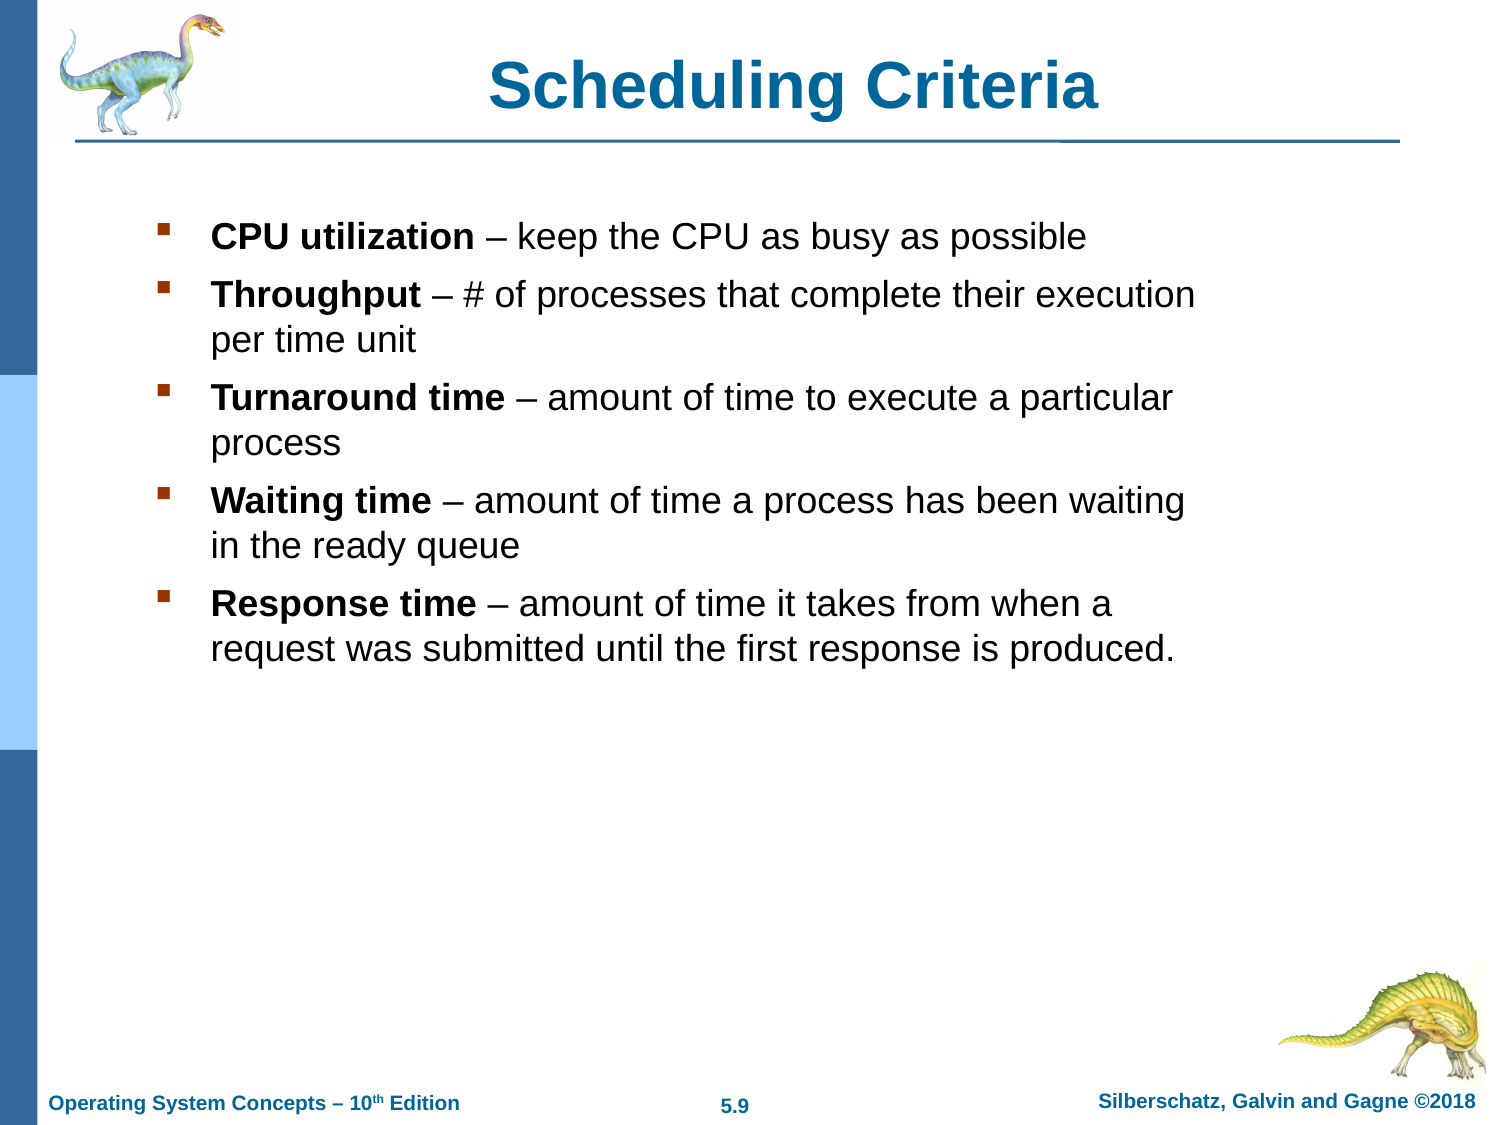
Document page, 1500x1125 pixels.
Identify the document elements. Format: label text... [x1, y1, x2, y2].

picture [1275, 959, 1486, 1090]
list CPU utilization – keep the CPU as busy as possible Throughput – # of processes that complete their execution per time unit Turnaround time – amount of time to execute a particular process Waiting time – amount of time a process has been waiting in the ready queue Response time – amount of time it takes from when a request was submitted until the first response is produced. [139, 204, 1238, 1009]
title Scheduling Criteria [162, 35, 1425, 130]
picture [46, 0, 243, 149]
